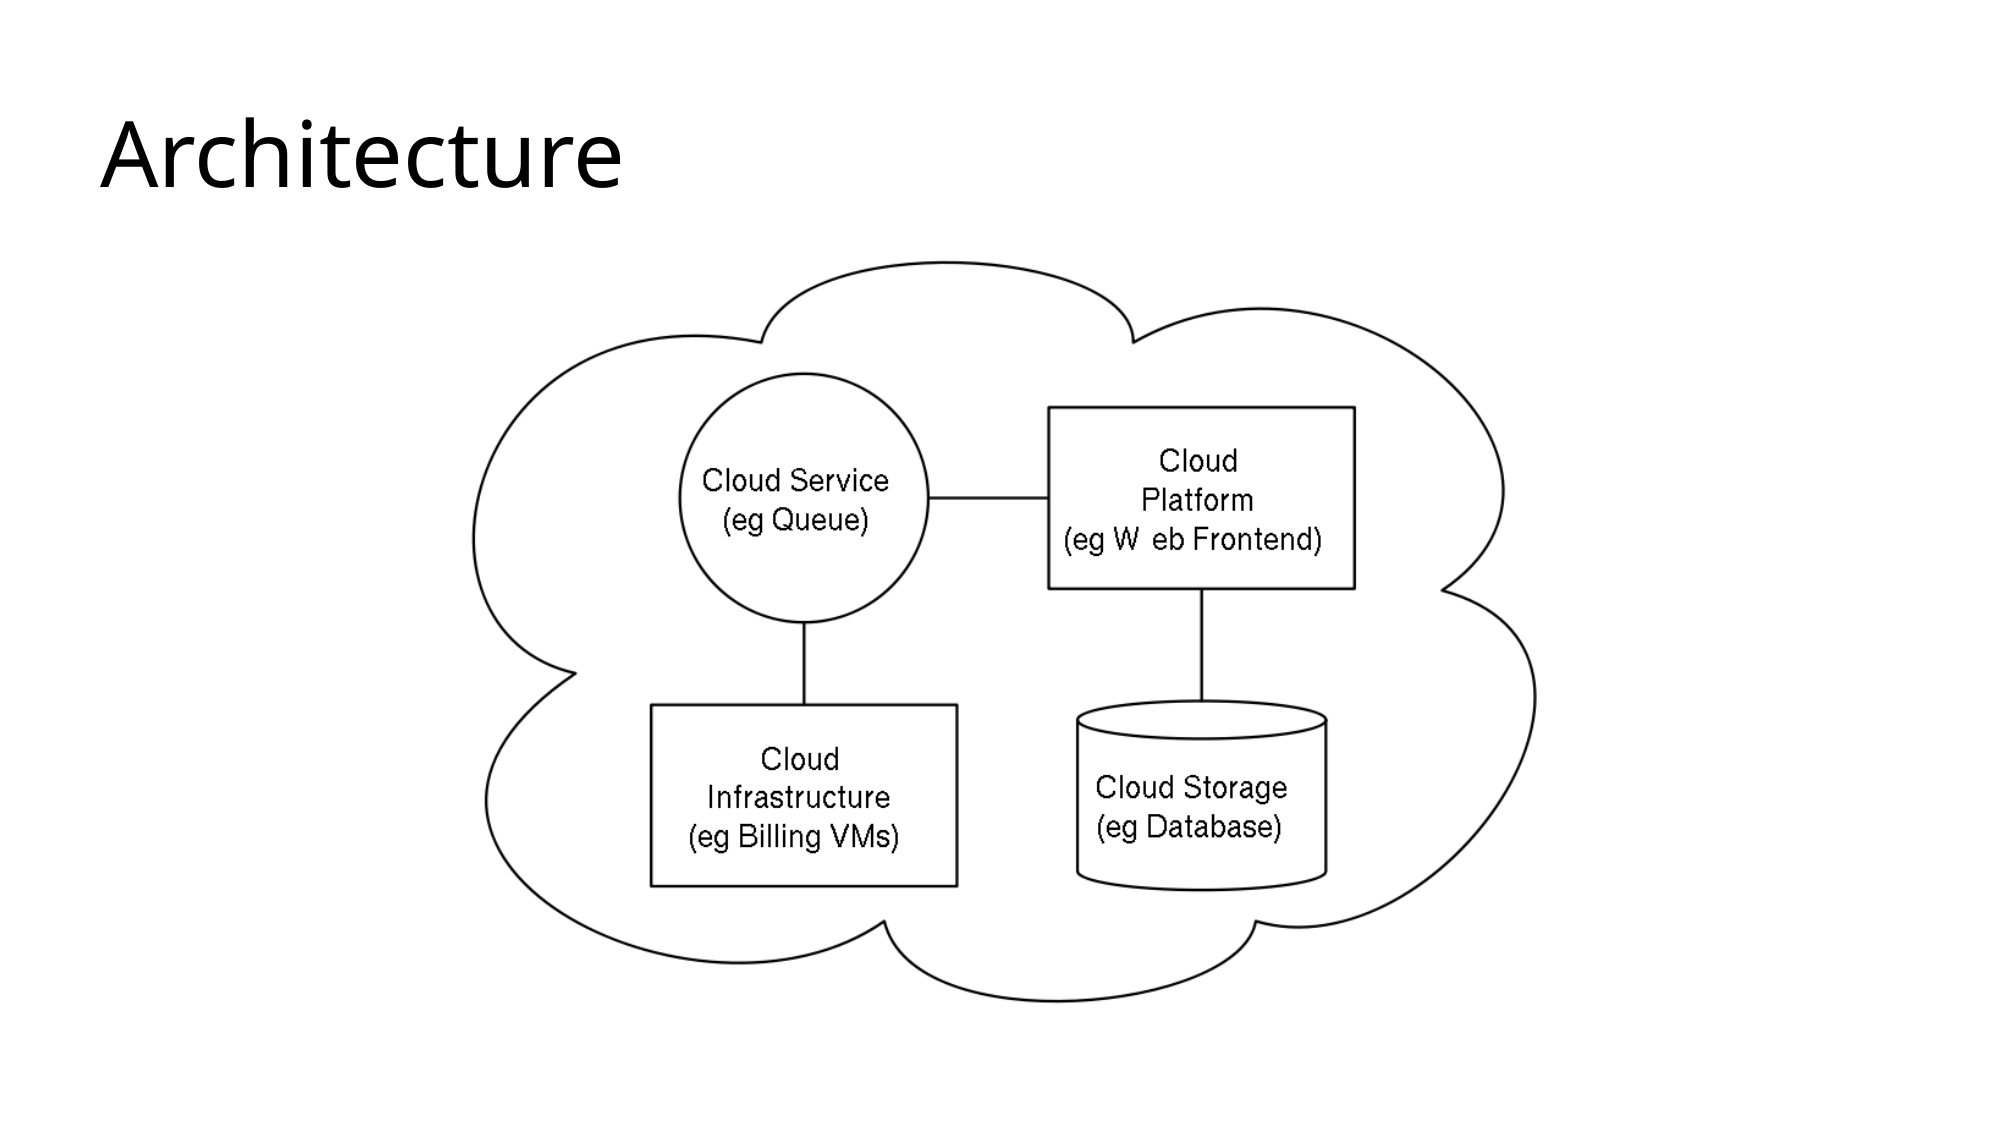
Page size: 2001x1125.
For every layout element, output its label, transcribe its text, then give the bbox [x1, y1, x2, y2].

picture [392, 215, 1614, 1049]
title Architecture [85, 61, 1367, 250]
